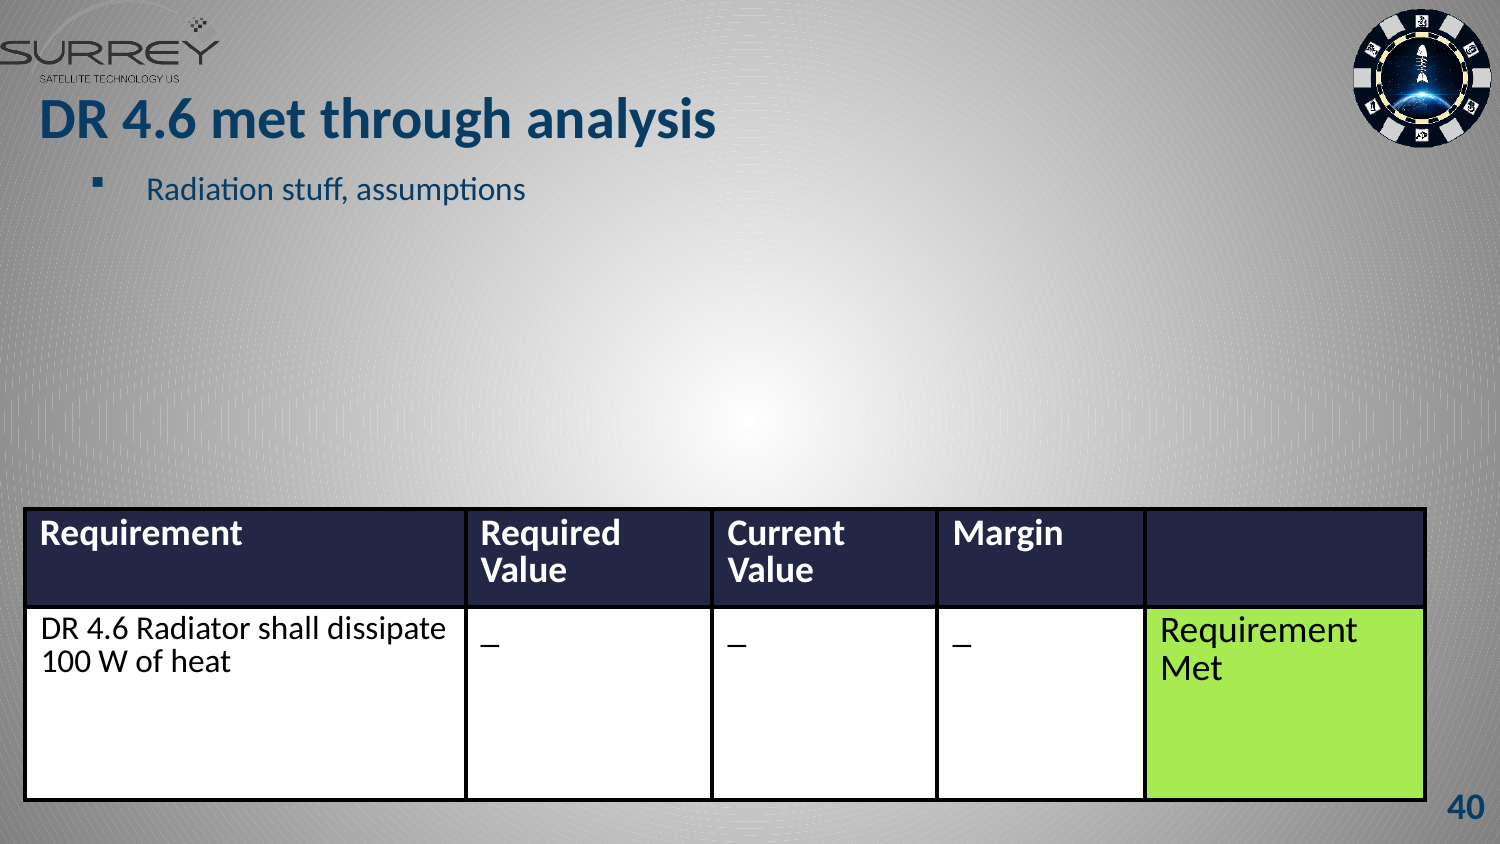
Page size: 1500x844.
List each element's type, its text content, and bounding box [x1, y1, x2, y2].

list Radiation stuff, assumptions [75, 159, 888, 435]
table_cell _ [939, 609, 1143, 798]
picture [1340, 0, 1500, 150]
title DR 4.6 met through analysis [24, 84, 1375, 147]
table_header Required Value [468, 511, 710, 605]
table_cell DR 4.6 Radiator shall dissipate 100 W of heat [27, 609, 464, 798]
table_header Requirement [27, 511, 464, 605]
table_header [1147, 511, 1423, 605]
table_cell _ [714, 609, 935, 798]
table_header Margin [939, 511, 1143, 605]
slide_number 40 [1149, 782, 1500, 827]
table_cell _ [468, 609, 710, 798]
table_cell Requirement Met [1147, 609, 1423, 798]
table_header Current Value [714, 511, 935, 605]
